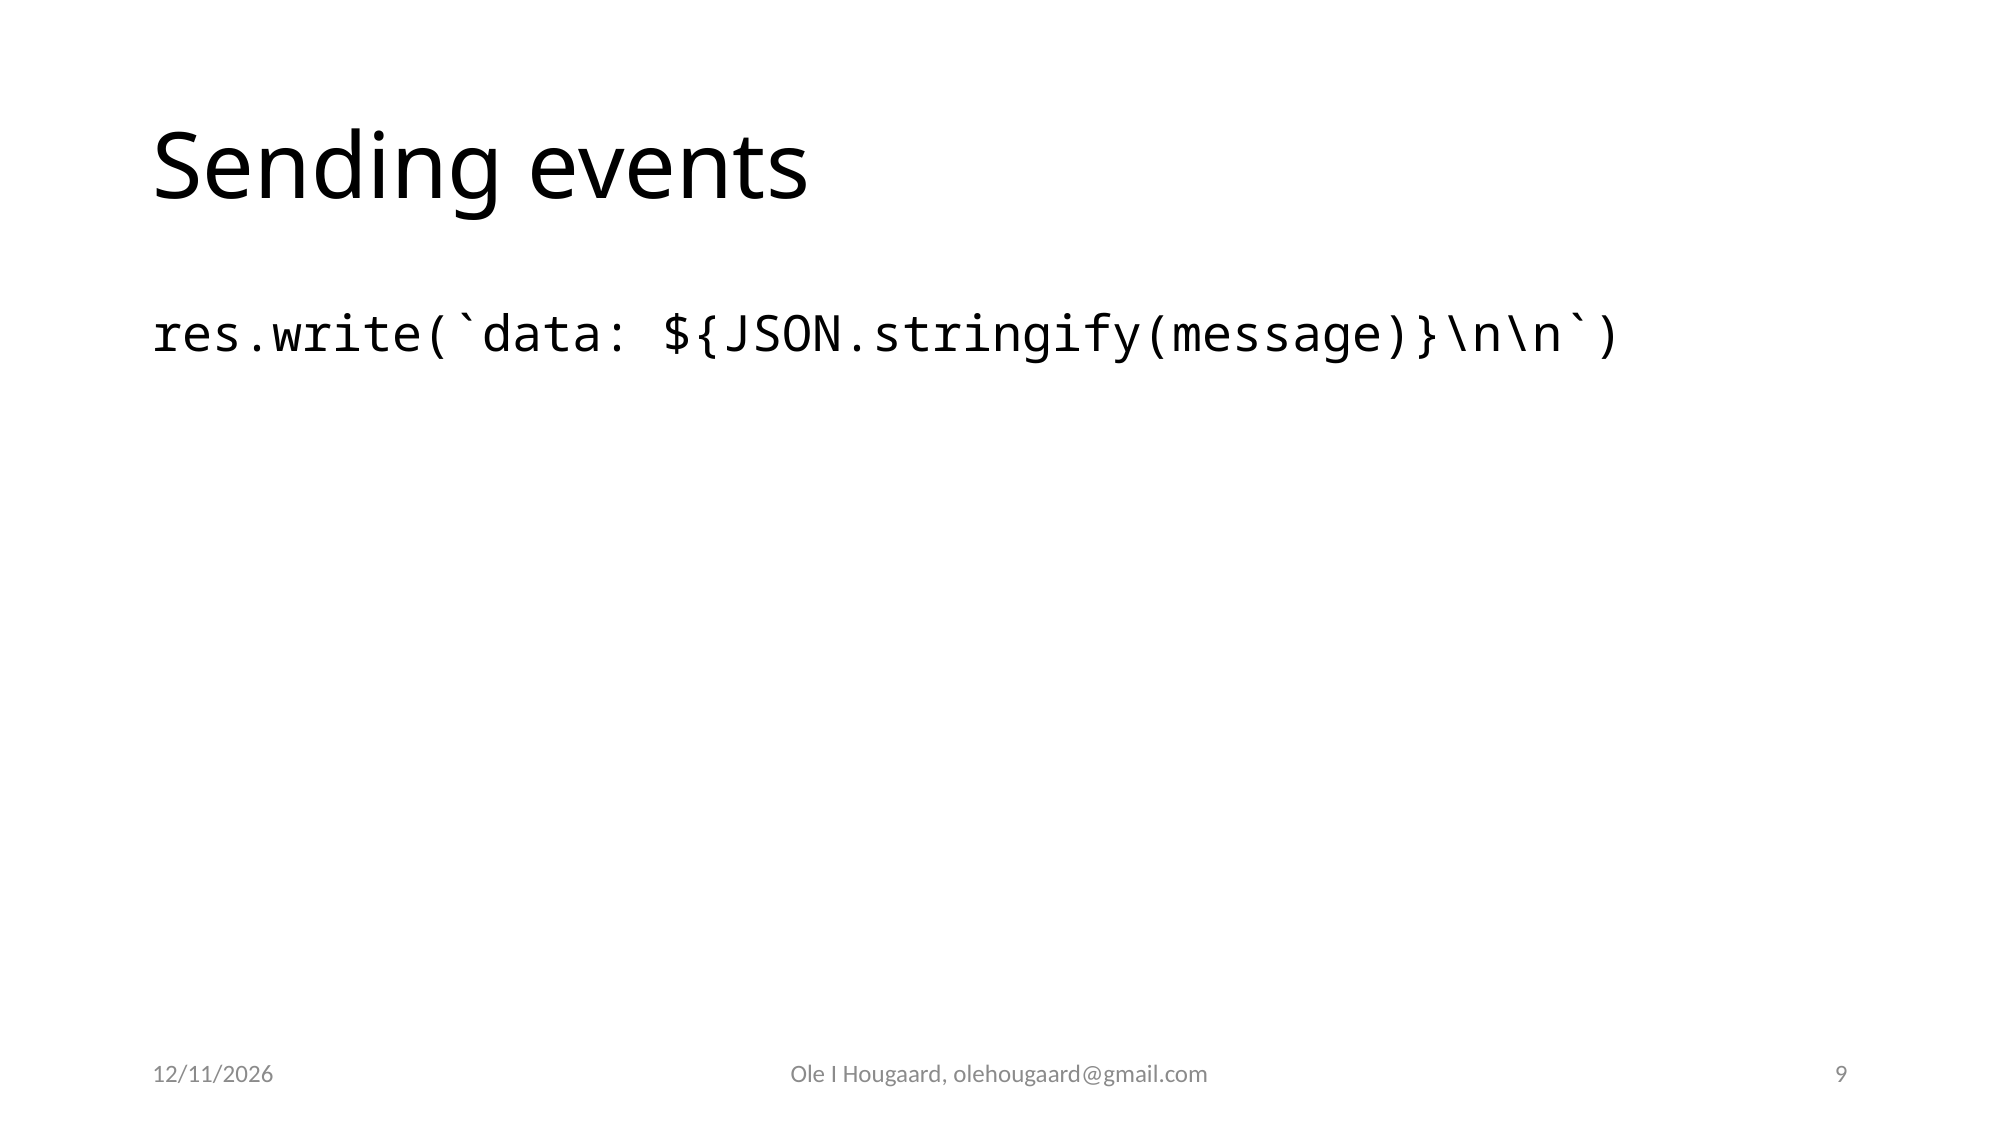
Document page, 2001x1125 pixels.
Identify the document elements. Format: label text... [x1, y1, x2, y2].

slide_number 9 [1412, 1042, 1863, 1103]
title Sending events [137, 59, 1863, 278]
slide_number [137, 1042, 588, 1103]
list res.write(`data: ${JSON.stringify(message)}\n\n`) [137, 301, 1863, 1019]
footer Ole I Hougaard, olehougaard@gmail.com [662, 1042, 1338, 1103]
